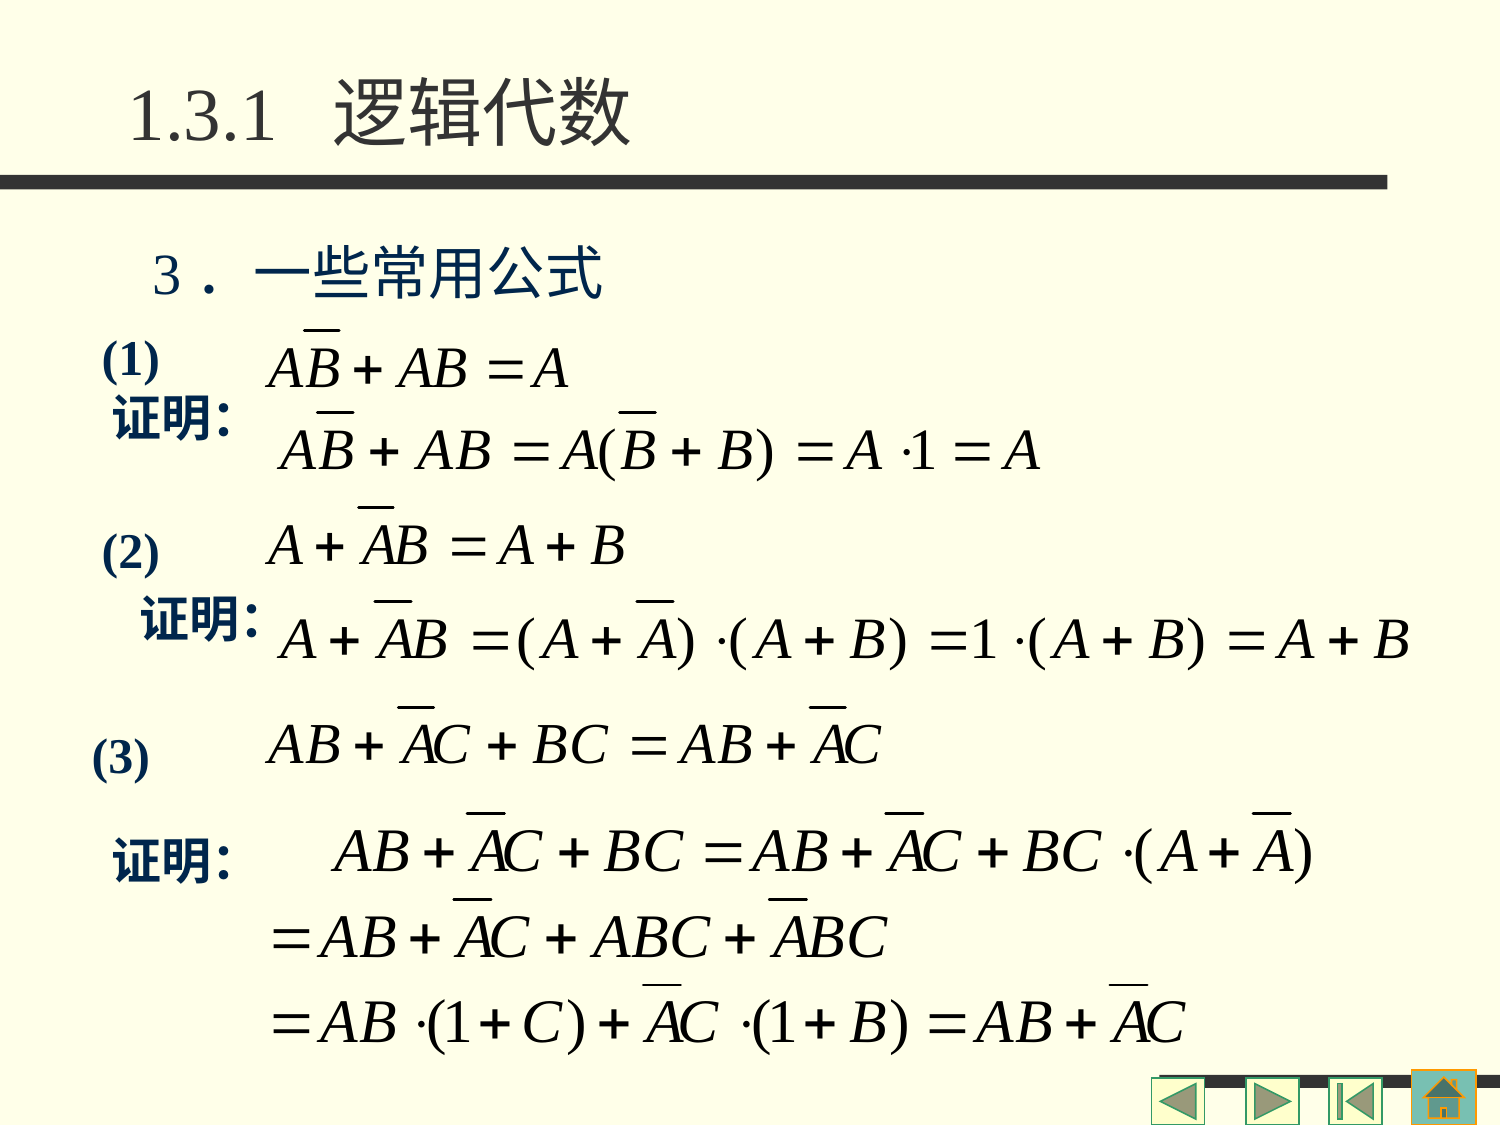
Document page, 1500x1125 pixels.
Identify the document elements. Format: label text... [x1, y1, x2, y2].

list 3．一些常用公式 [137, 224, 1388, 386]
text_box (1) [86, 317, 188, 379]
text_box 证明： [53, 379, 260, 514]
text_box (2) [86, 511, 188, 586]
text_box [253, 692, 897, 781]
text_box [265, 585, 1426, 687]
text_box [253, 314, 578, 399]
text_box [253, 491, 641, 576]
text_box [1328, 1077, 1383, 1125]
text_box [258, 797, 1326, 1071]
text_box 证明： [53, 822, 253, 898]
text_box 证明： [81, 609, 260, 685]
title 1.3.1 逻辑代数 [112, 59, 1338, 163]
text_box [265, 396, 1054, 498]
text_box (3) [76, 716, 178, 791]
